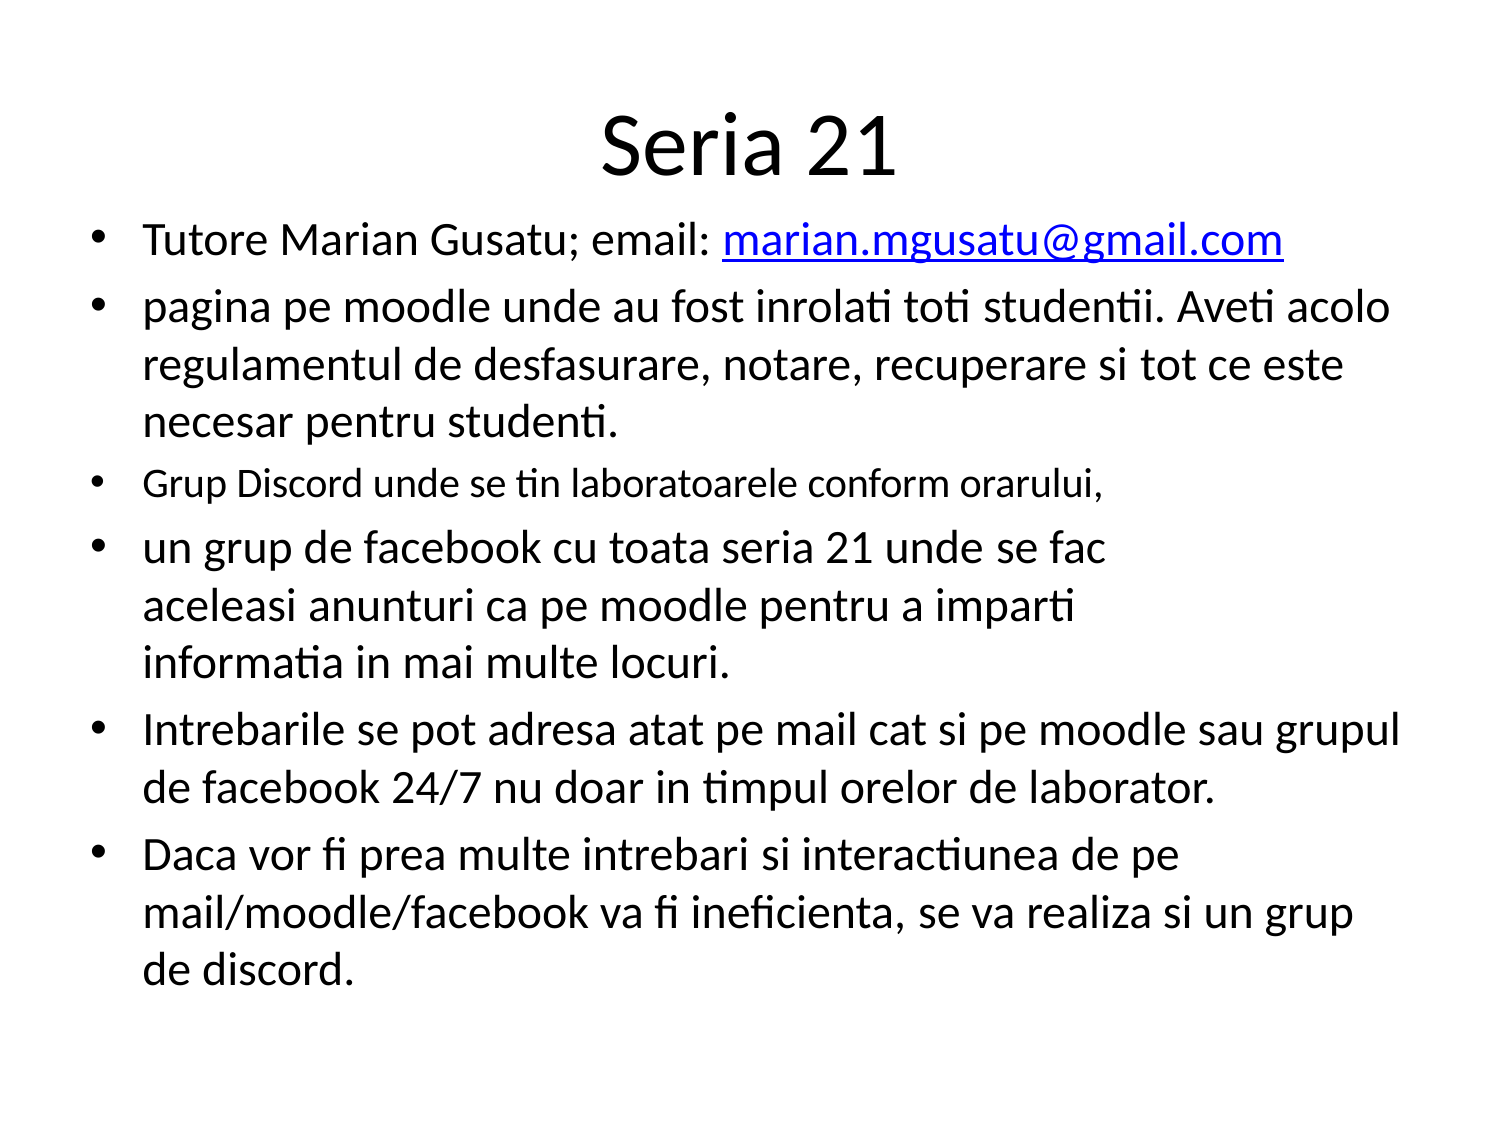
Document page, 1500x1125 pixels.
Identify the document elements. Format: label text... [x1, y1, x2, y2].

title Seria 21 [75, 45, 1425, 200]
list Tutore Marian Gusatu; email: marian.mgusatu@gmail.com pagina pe moodle unde au fost inrolati toti studentii. Aveti acolo regulamentul de desfasurare, notare, recuperare si tot ce este necesar pentru studenti. Grup Discord unde se tin laboratoarele conform orarului, un grup de facebook cu toata seria 21 unde se fac aceleasi anunturi ca pe moodle pentru a imparti informatia in mai multe locuri. Intrebarile se pot adresa atat pe mail cat si pe moodle sau grupul de facebook 24/7 nu doar in timpul orelor de laborator. Daca vor fi prea multe intrebari si interactiunea de pe mail/moodle/facebook va fi ineficienta, se va realiza si un grup de discord. [75, 200, 1425, 1005]
